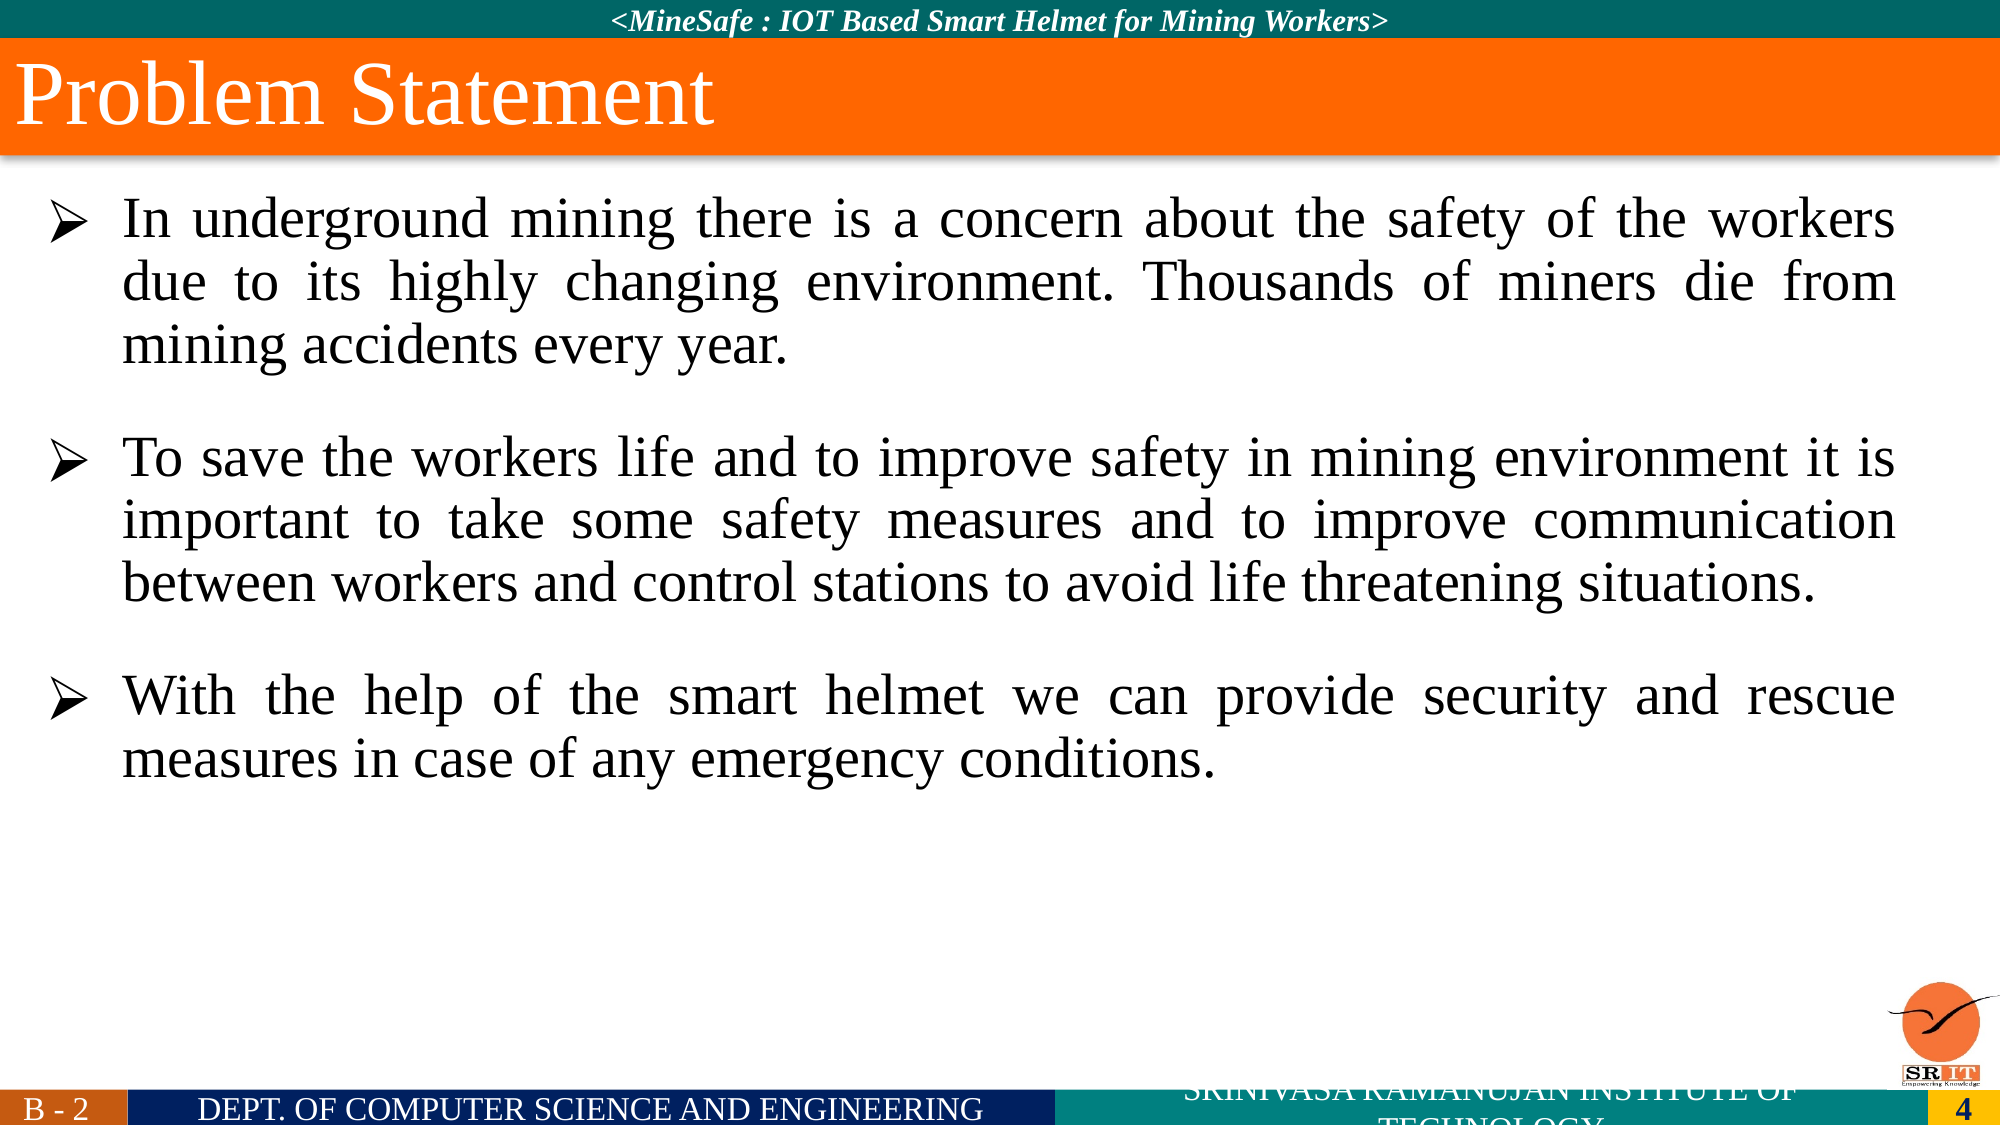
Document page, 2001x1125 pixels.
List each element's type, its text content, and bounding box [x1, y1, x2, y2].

picture [1887, 977, 2000, 1090]
title Problem Statement [0, 38, 2000, 156]
list In underground mining there is a concern about the safety of the workers due to its highly changing environment. Thousands of miners die from mining accidents every year. To save the workers life and to improve safety in mining environment it is important to take some safety measures and to improve communication between workers and control stations to avoid life threatening situations. With the help of the smart helmet we can provide security and rescue measures in case of any emergency conditions. [32, 179, 1913, 1013]
